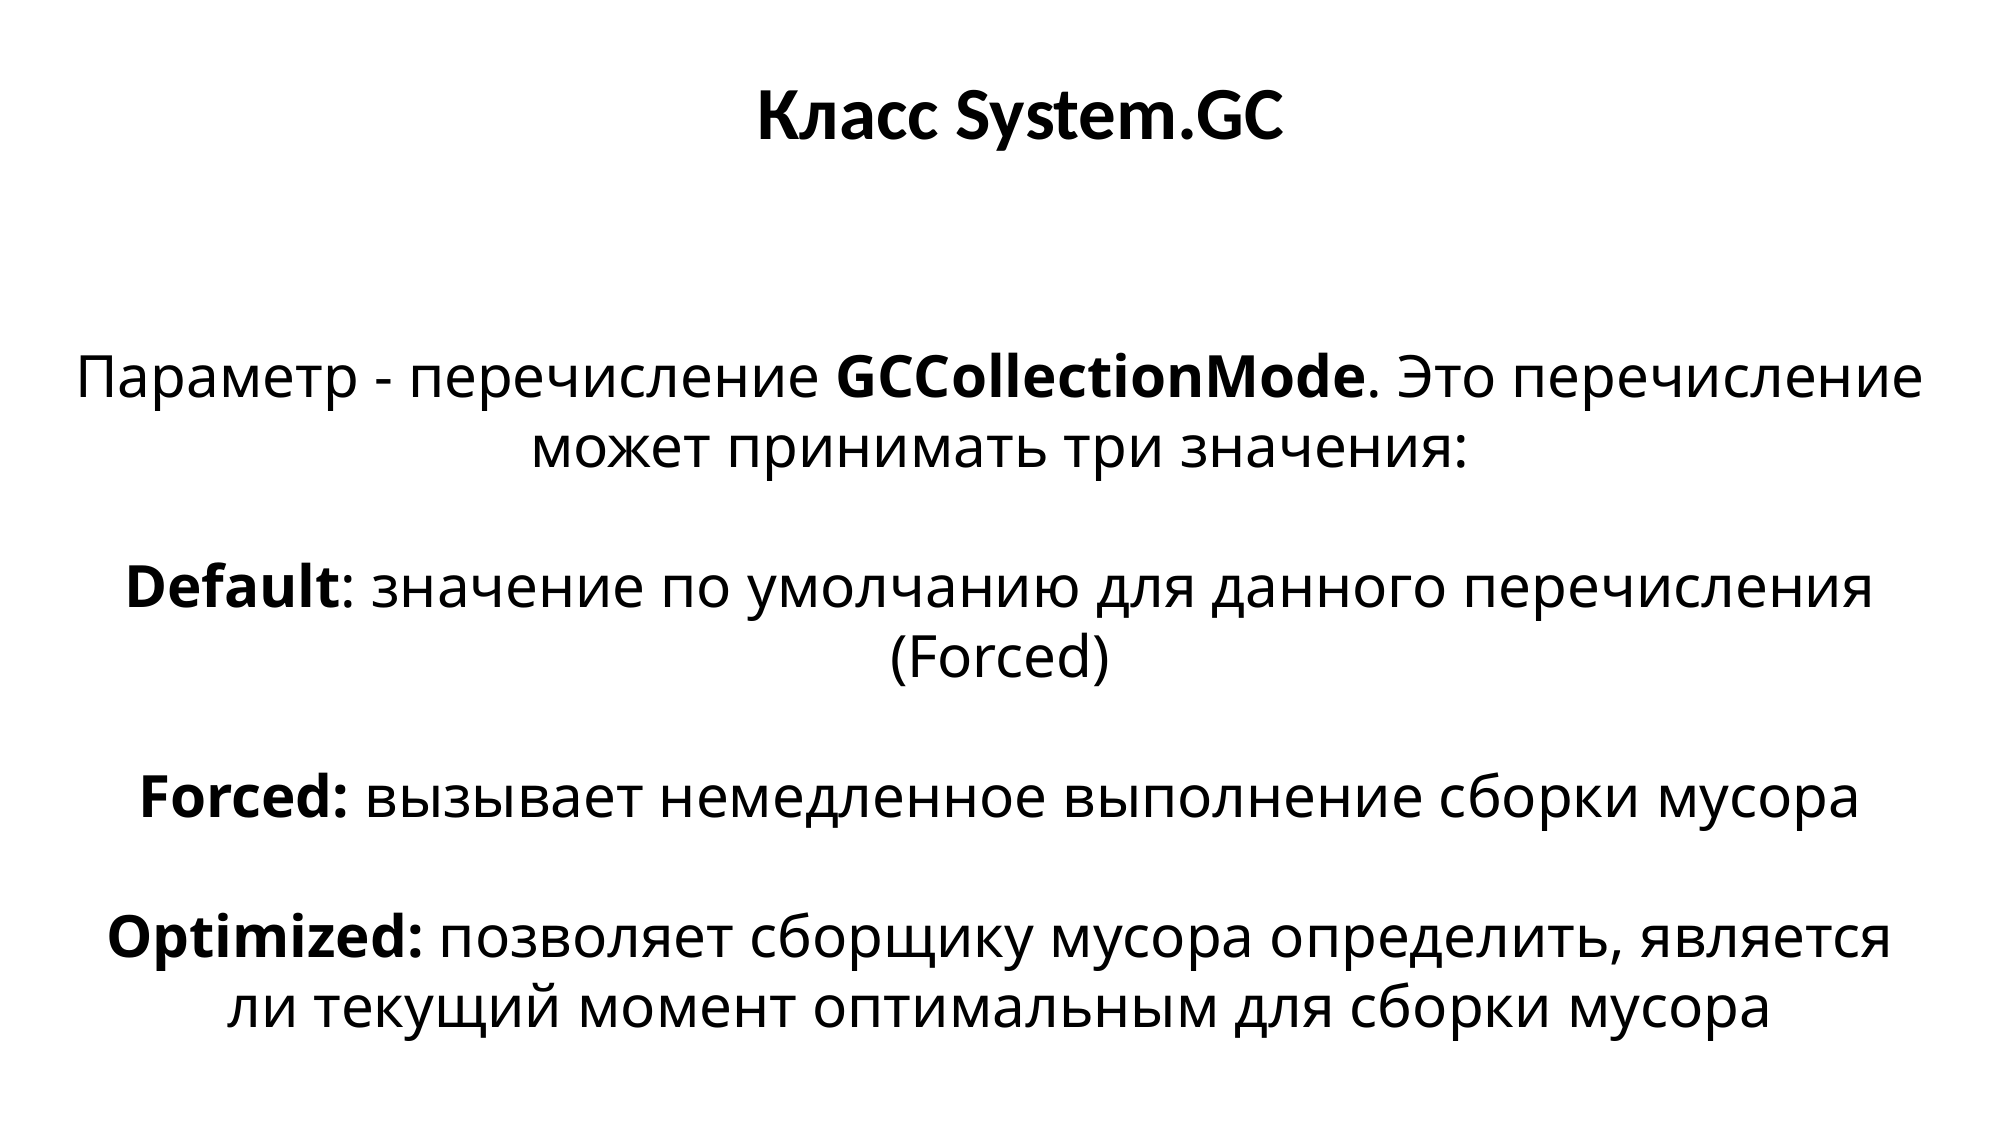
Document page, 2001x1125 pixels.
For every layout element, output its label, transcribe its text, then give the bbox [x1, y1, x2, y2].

text_box Параметр - перечисление GCCollectionMode. Это перечисление может принимать три значения: Default: значение по умолчанию для данного перечисления (Forced) Forced: вызывает немедленное выполнение сборки мусора Optimized: позволяет сборщику мусора определить, является ли текущий момент оптимальным для сборки мусора [49, 331, 1951, 1047]
text_box Класс System.GC [520, 57, 1521, 162]
